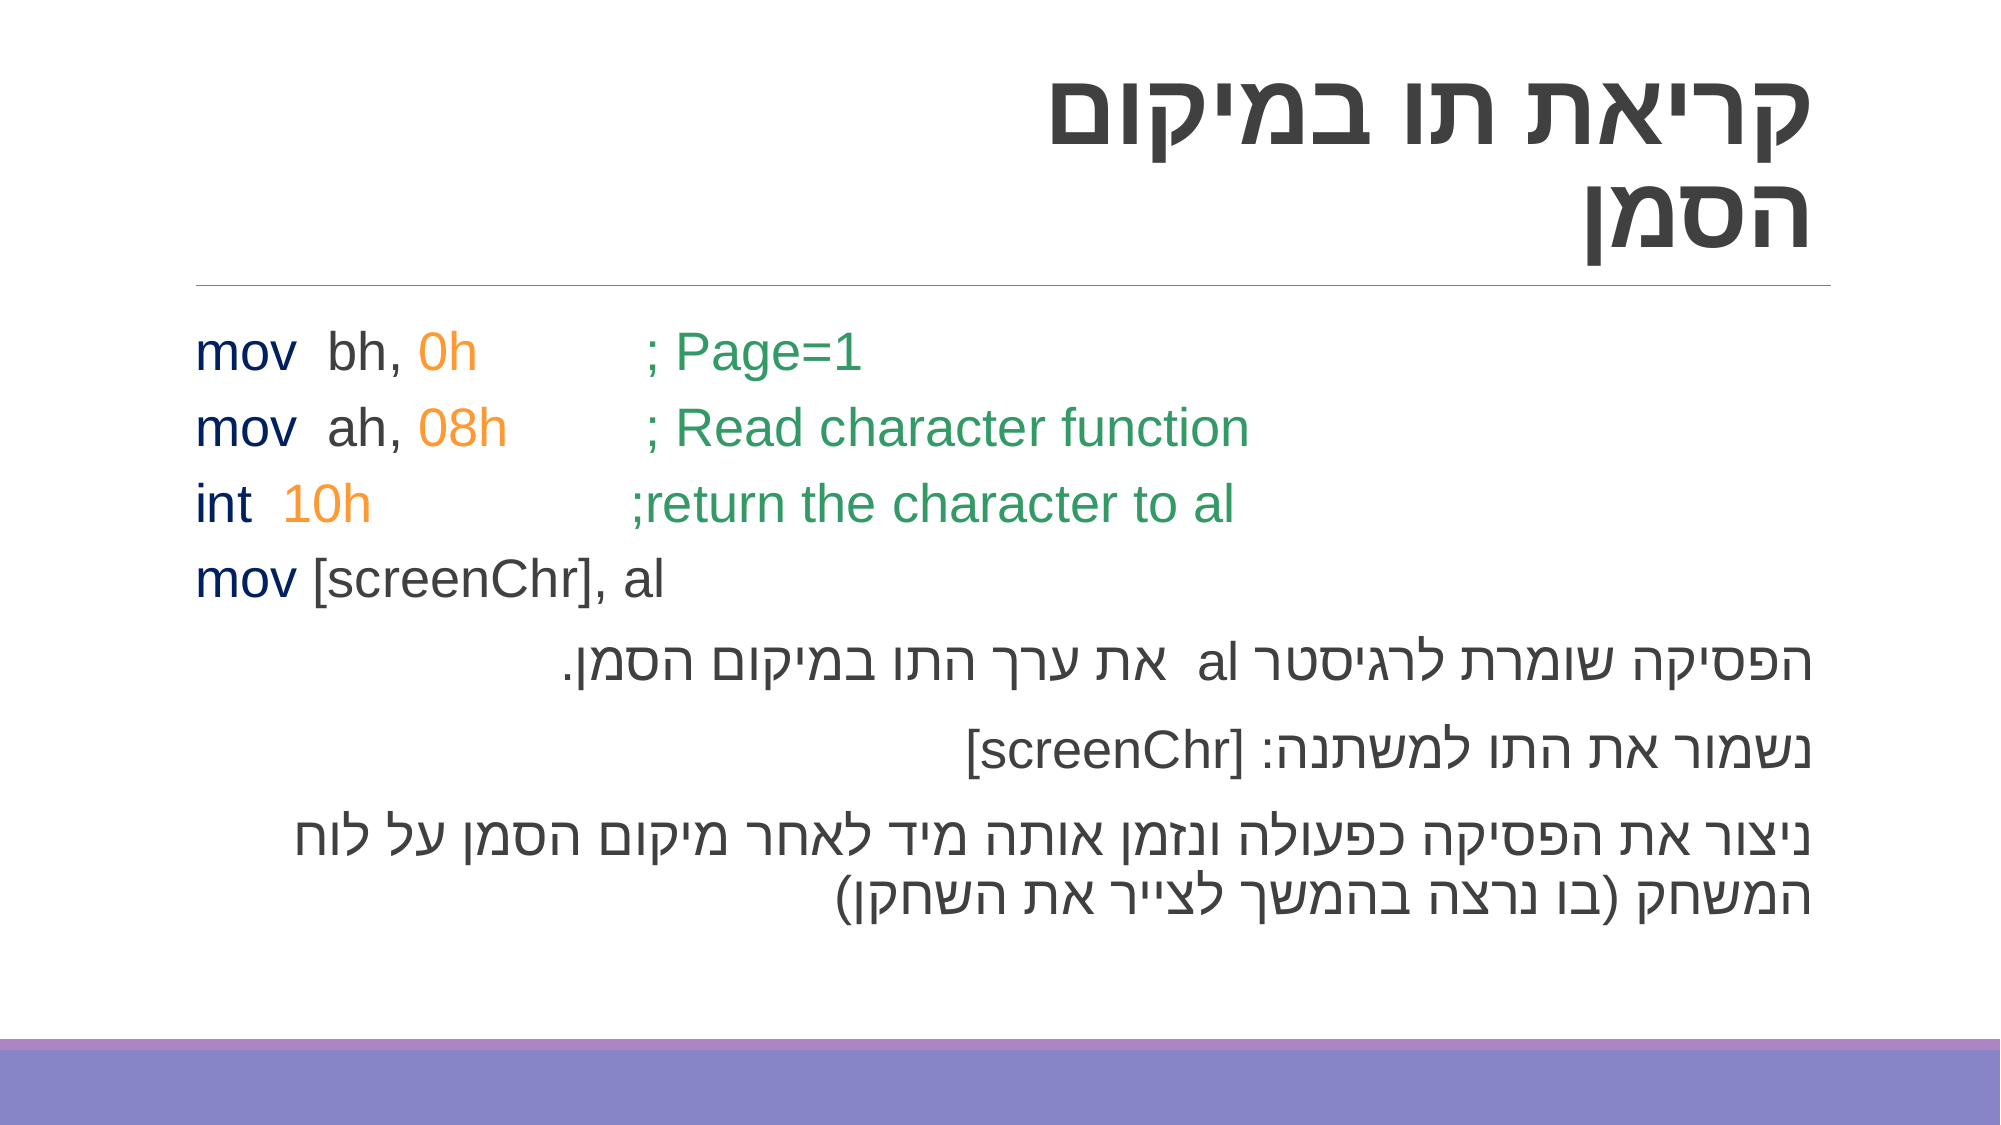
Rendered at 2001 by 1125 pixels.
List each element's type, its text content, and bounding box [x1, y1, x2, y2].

list mov bh, 0h ; Page=1 mov ah, 08h ; Read character function int 10h ;return the character to al mov [screenChr], al הפסיקה שומרת לרגיסטר al את ערך התו במיקום הסמן. נשמור את התו למשתנה: [screenChr] ניצור את הפסיקה כפעולה ונזמן אותה מיד לאחר מיקום הסמן על לוח המשחק (בו נרצה בהמשך לצייר את השחקן) [180, 302, 1830, 963]
title קריאת תו במיקום הסמן [827, 47, 1830, 275]
